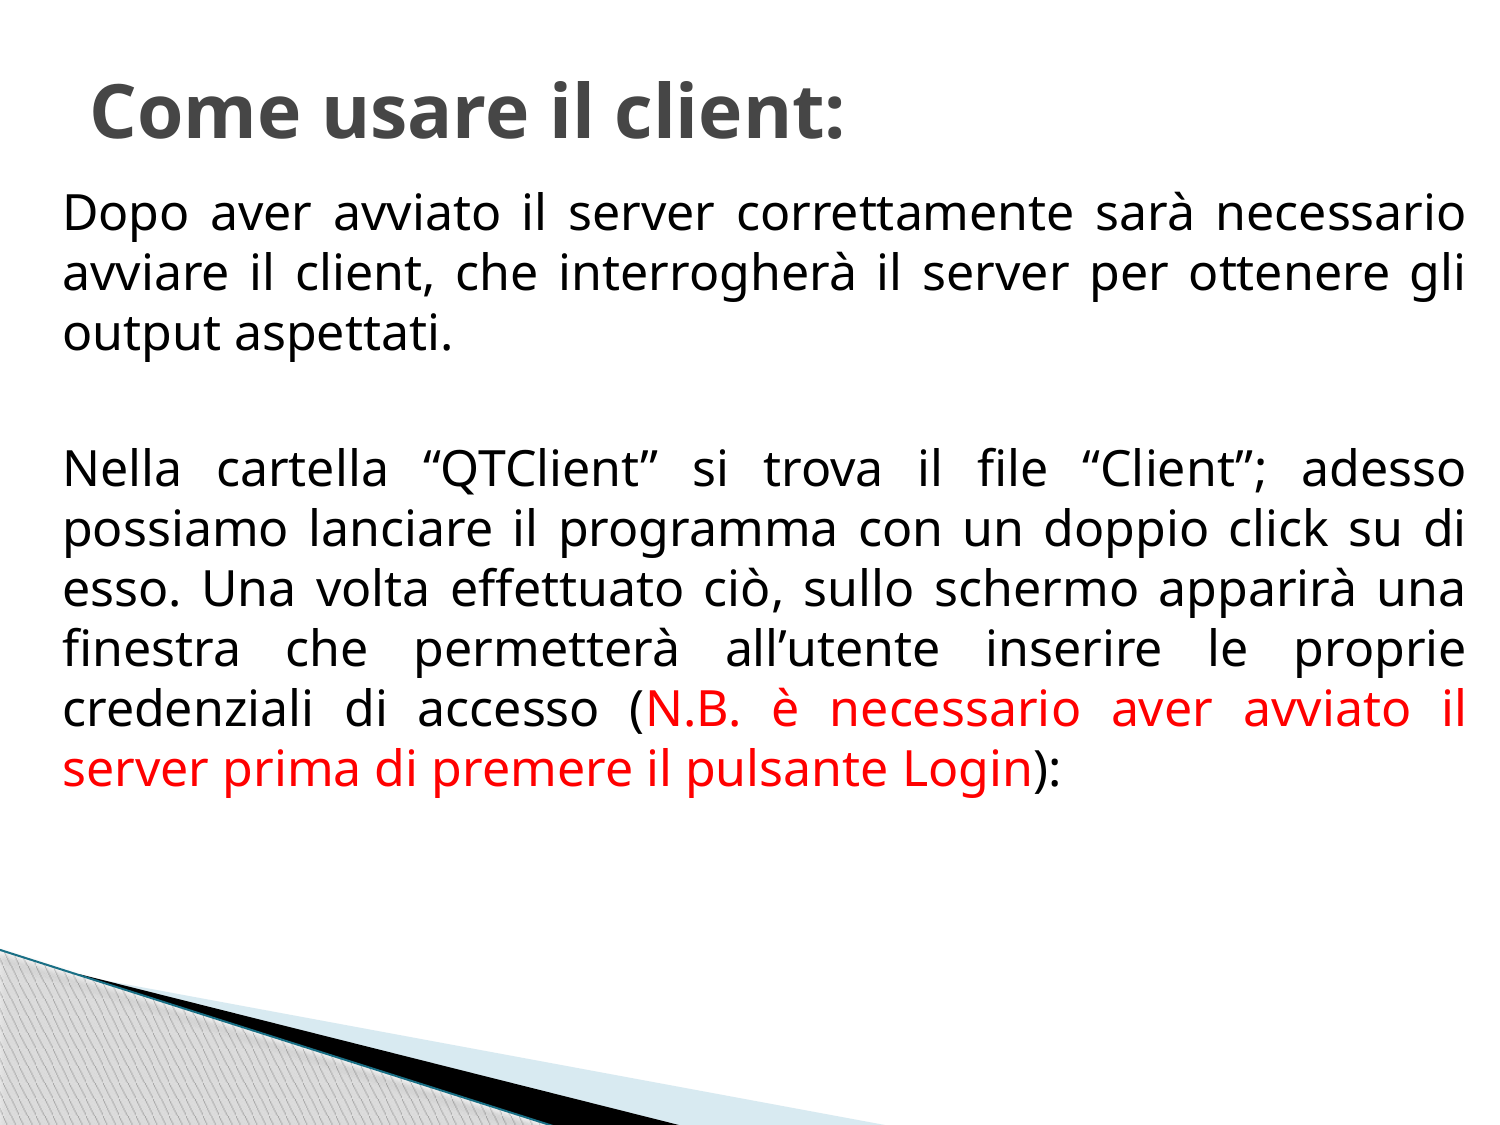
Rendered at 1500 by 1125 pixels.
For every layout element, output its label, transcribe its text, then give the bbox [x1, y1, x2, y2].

title Come usare il client: [75, 45, 1425, 173]
list Dopo aver avviato il server correttamente sarà necessario avviare il client, che interrogherà il server per ottenere gli output aspettati. Nella cartella “QTClient” si trova il file “Client”; adesso possiamo lanciare il programma con un doppio click su di esso. Una volta effettuato ciò, sullo schermo apparirà una finestra che permetterà all’utente inserire le proprie credenziali di accesso (N.B. è necessario aver avviato il server prima di premere il pulsante Login): [29, 172, 1483, 986]
